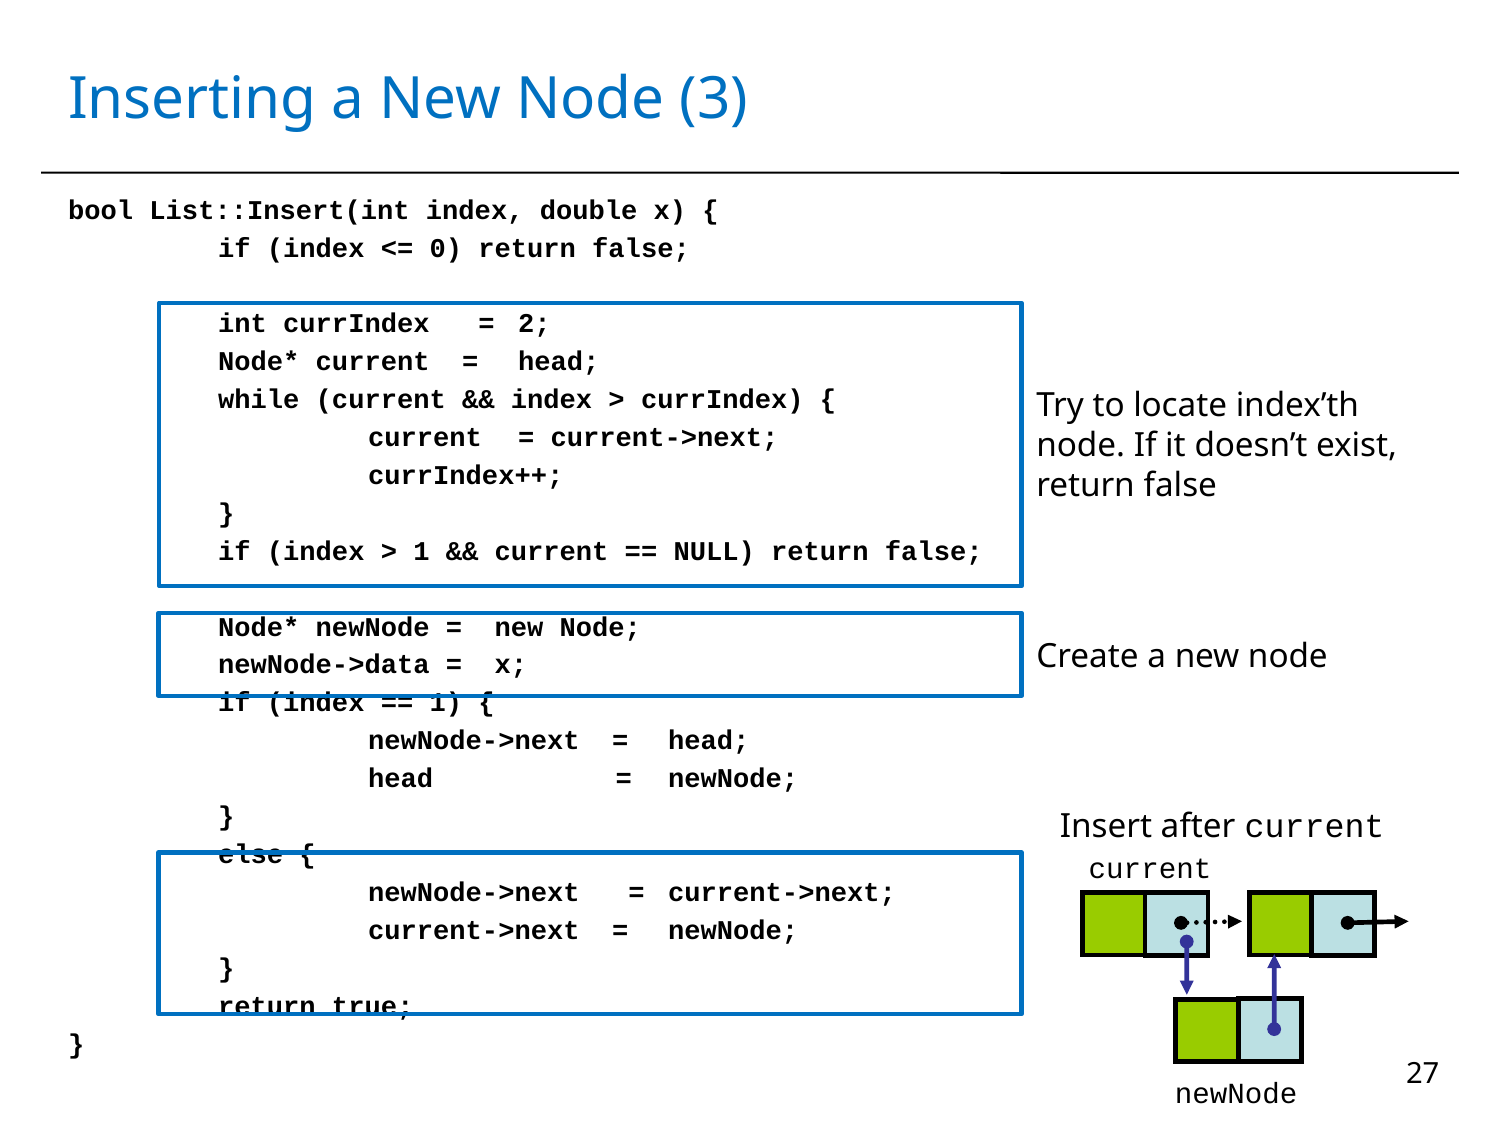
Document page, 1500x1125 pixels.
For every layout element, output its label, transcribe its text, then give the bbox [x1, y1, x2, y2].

text_box [1249, 892, 1312, 956]
list bool List::Insert(int index, double x) { if (index <= 0) return false; int currIndex = 2; Node* current = head; while (current && index > currIndex) { current = current->next; currIndex++; } if (index > 1 && current == NULL) return false; Node* newNode = new Node; newNode->data = x; if (index == 1) { newNode->next = head; head = newNode; } else { newNode->next = current->next; current->next = newNode; } return true; } [52, 184, 1448, 1024]
text_box [1238, 998, 1302, 1062]
text_box [1174, 916, 1188, 930]
text_box [1312, 892, 1375, 956]
text_box [1227, 915, 1242, 928]
text_box [156, 850, 1024, 1016]
text_box [1082, 892, 1145, 956]
text_box [1180, 935, 1193, 995]
text_box [1145, 892, 1209, 956]
text_box Create a new node [1021, 626, 1459, 682]
text_box [1341, 915, 1409, 930]
text_box [156, 611, 1024, 698]
title Inserting a New Node (3) [52, 30, 1448, 159]
text_box Try to locate index’th node. If it doesn’t exist, return false [1021, 376, 1459, 511]
slide_number 27 [1104, 1046, 1455, 1125]
text_box [157, 301, 1024, 588]
text_box newNode [1149, 1066, 1323, 1117]
text_box [1267, 954, 1281, 1036]
text_box [1175, 999, 1239, 1062]
text_box current [1063, 841, 1237, 892]
text_box Insert after current [1045, 797, 1483, 852]
